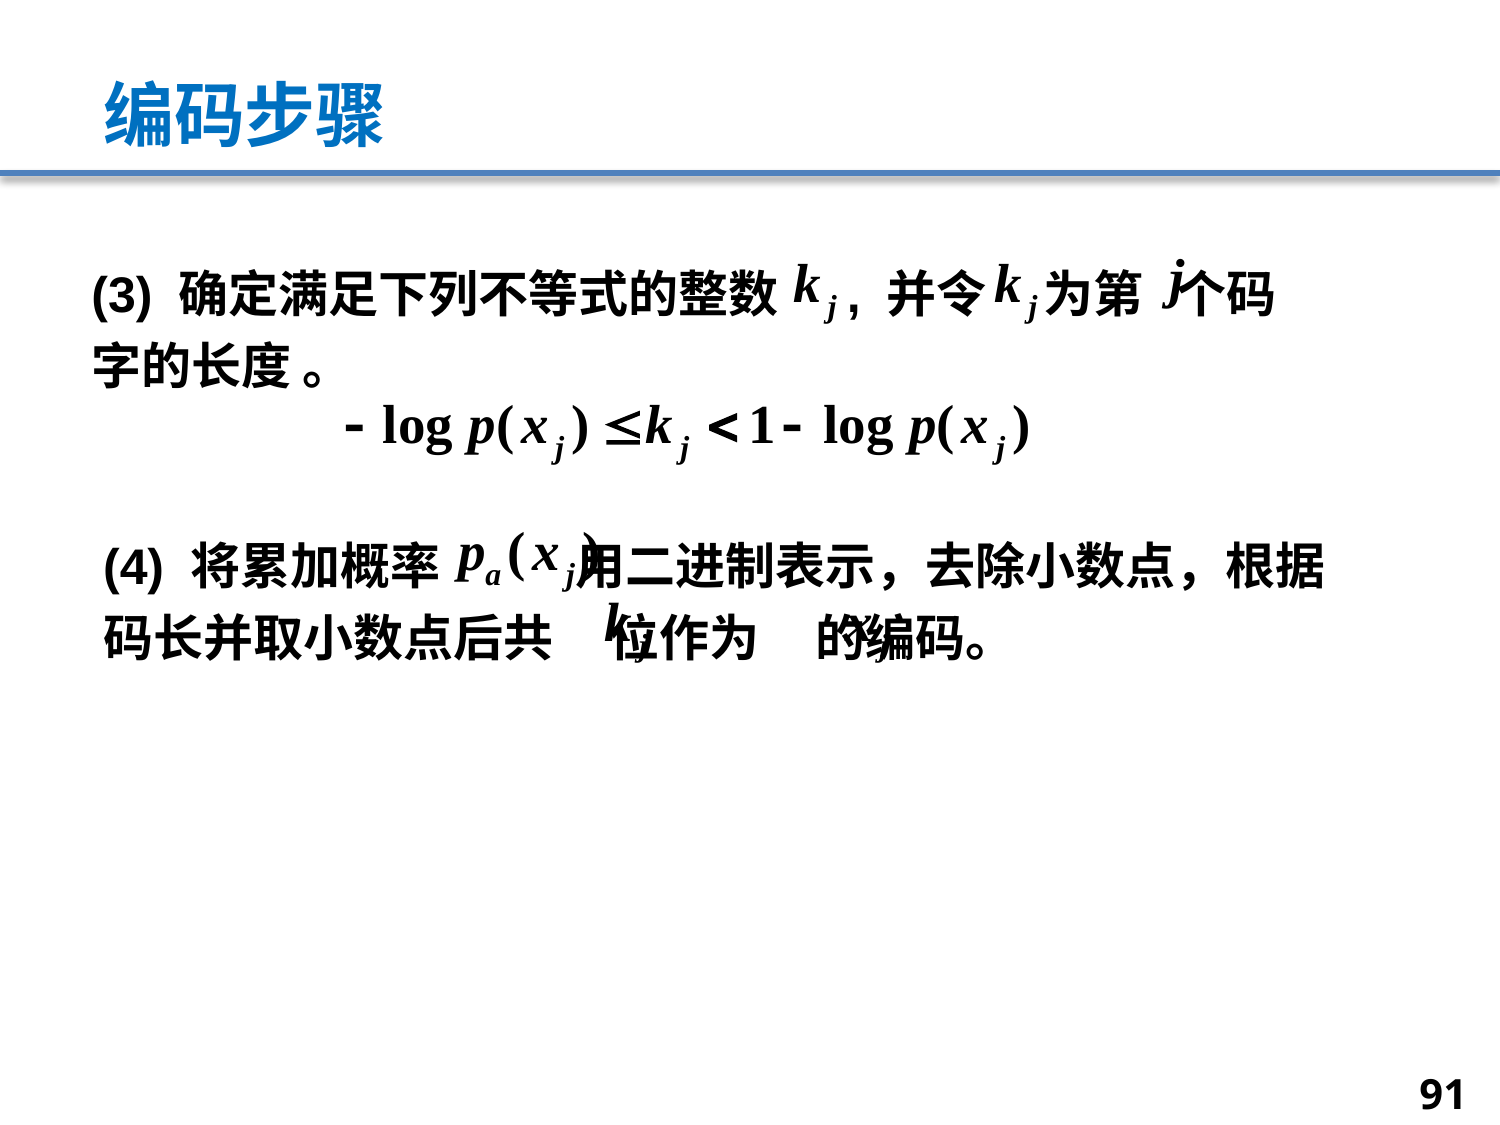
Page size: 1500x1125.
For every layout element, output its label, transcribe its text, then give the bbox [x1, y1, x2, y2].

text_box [76, 243, 1412, 477]
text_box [442, 514, 609, 603]
slide_number 91 [1379, 1075, 1483, 1118]
text_box (4) 将累加概率 用二进制表示，去除小数点，根据码长并取小数点后共 位作为 的编码。 [609, 515, 1353, 674]
text_box (4) 将累加概率 用二进制表示，去除小数点，根据码长并取小数点后共 位作为 的编码。 [88, 515, 590, 674]
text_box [832, 585, 902, 674]
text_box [596, 585, 661, 674]
title 编码步骤 [88, 30, 1412, 164]
